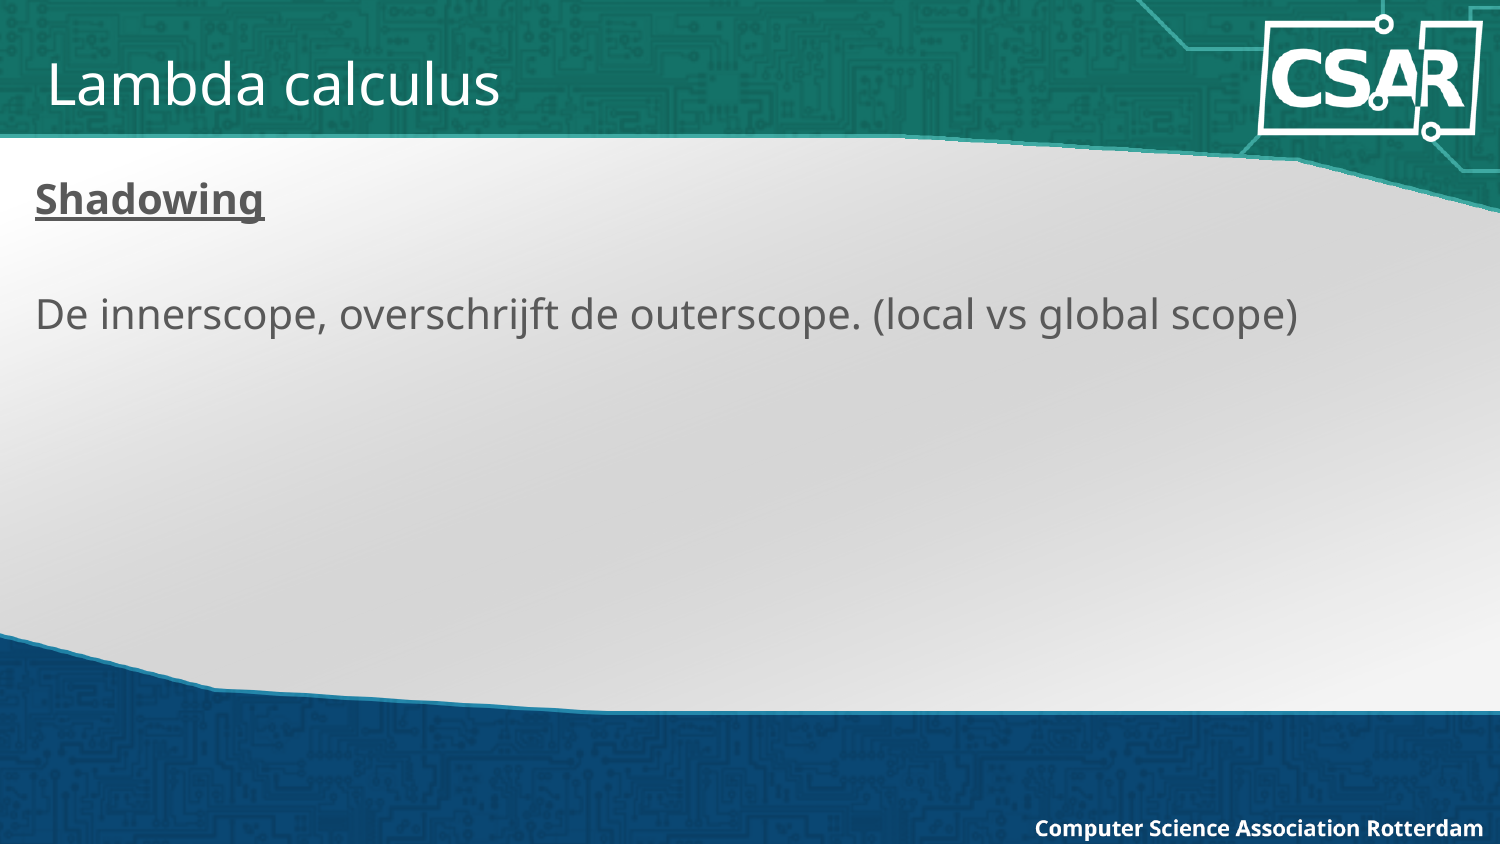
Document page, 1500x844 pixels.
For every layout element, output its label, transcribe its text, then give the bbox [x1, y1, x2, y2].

list Shadowing De innerscope, overschrijft de outerscope. (local vs global scope) [19, 150, 1468, 684]
text_box Lambda calculus [30, 32, 1225, 126]
picture [0, 0, 1500, 844]
